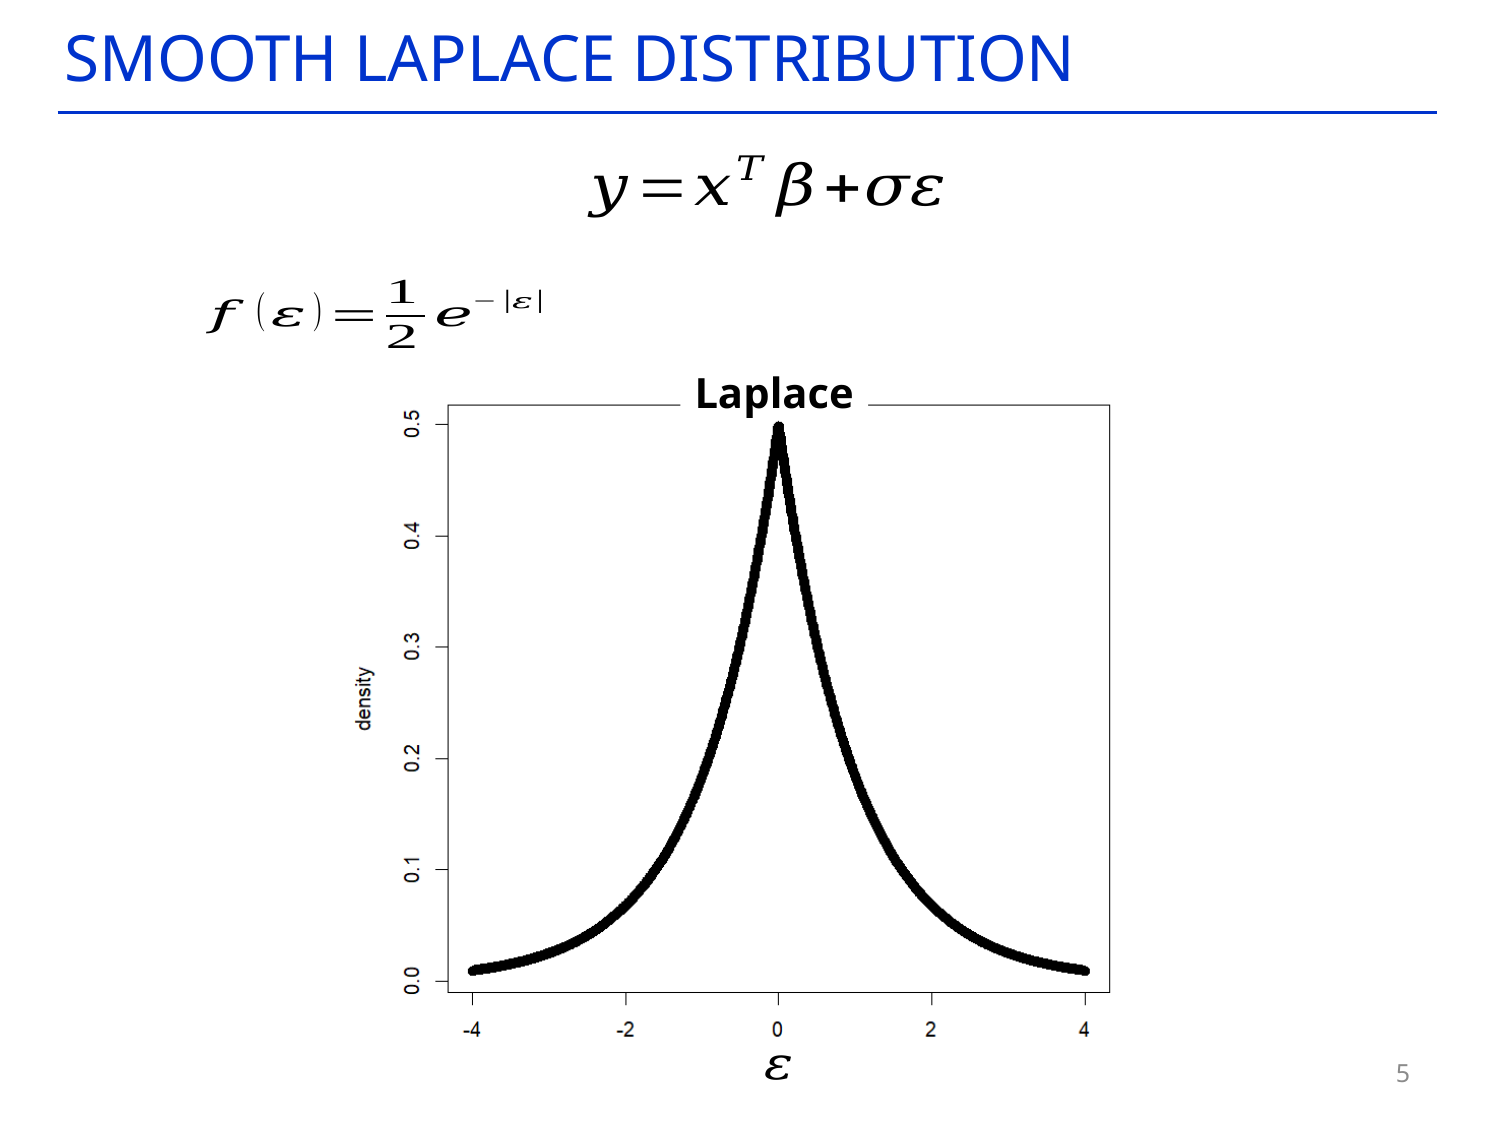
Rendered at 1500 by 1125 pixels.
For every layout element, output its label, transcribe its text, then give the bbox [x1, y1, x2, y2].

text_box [348, 304, 1161, 1117]
slide_number 5 [1165, 1042, 1425, 1103]
title SMOOTH LAPLACE DISTRIBUTION [49, 9, 1438, 102]
